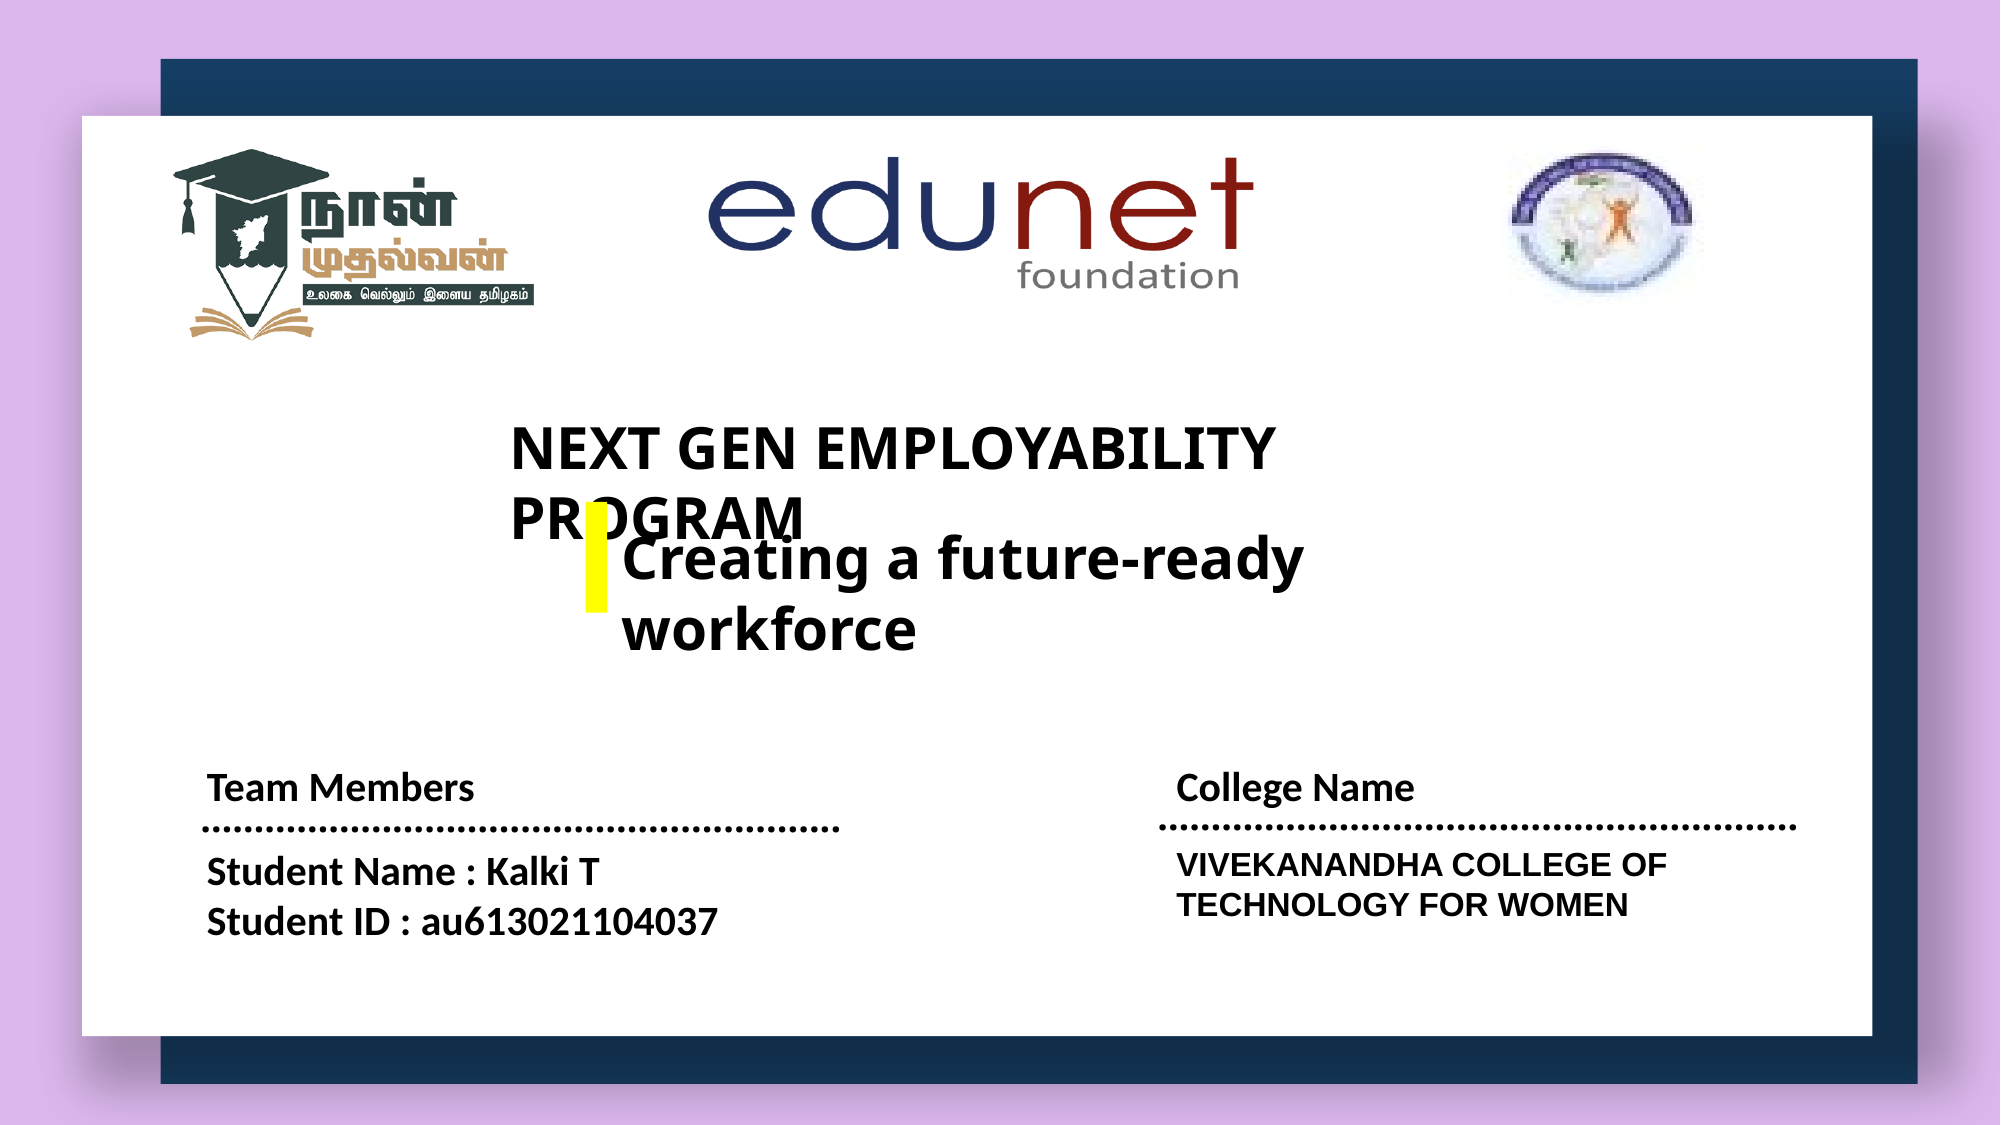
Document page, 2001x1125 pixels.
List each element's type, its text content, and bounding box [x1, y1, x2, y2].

picture [160, 138, 540, 347]
text_box Creating a future-ready workforce [607, 514, 1540, 669]
text_box ………………………………………............... [185, 790, 868, 848]
picture [695, 151, 1259, 297]
text_box VIVEKANANDHA COLLEGE OF TECHNOLOGY FOR WOMEN [1161, 836, 1844, 931]
text_box ………………………………………............... [1142, 818, 1825, 846]
text_box [159, 57, 1919, 93]
text_box Team Members [192, 760, 1142, 818]
picture [1497, 143, 1714, 305]
text_box NEXT GEN EMPLOYABILITY PROGRAM [494, 403, 1540, 559]
text_box [81, 114, 1874, 1038]
text_box [584, 500, 609, 614]
text_box College Name [1142, 760, 2000, 818]
text_box Student Name : Kalki T Student ID : au613021104037 [192, 836, 754, 951]
